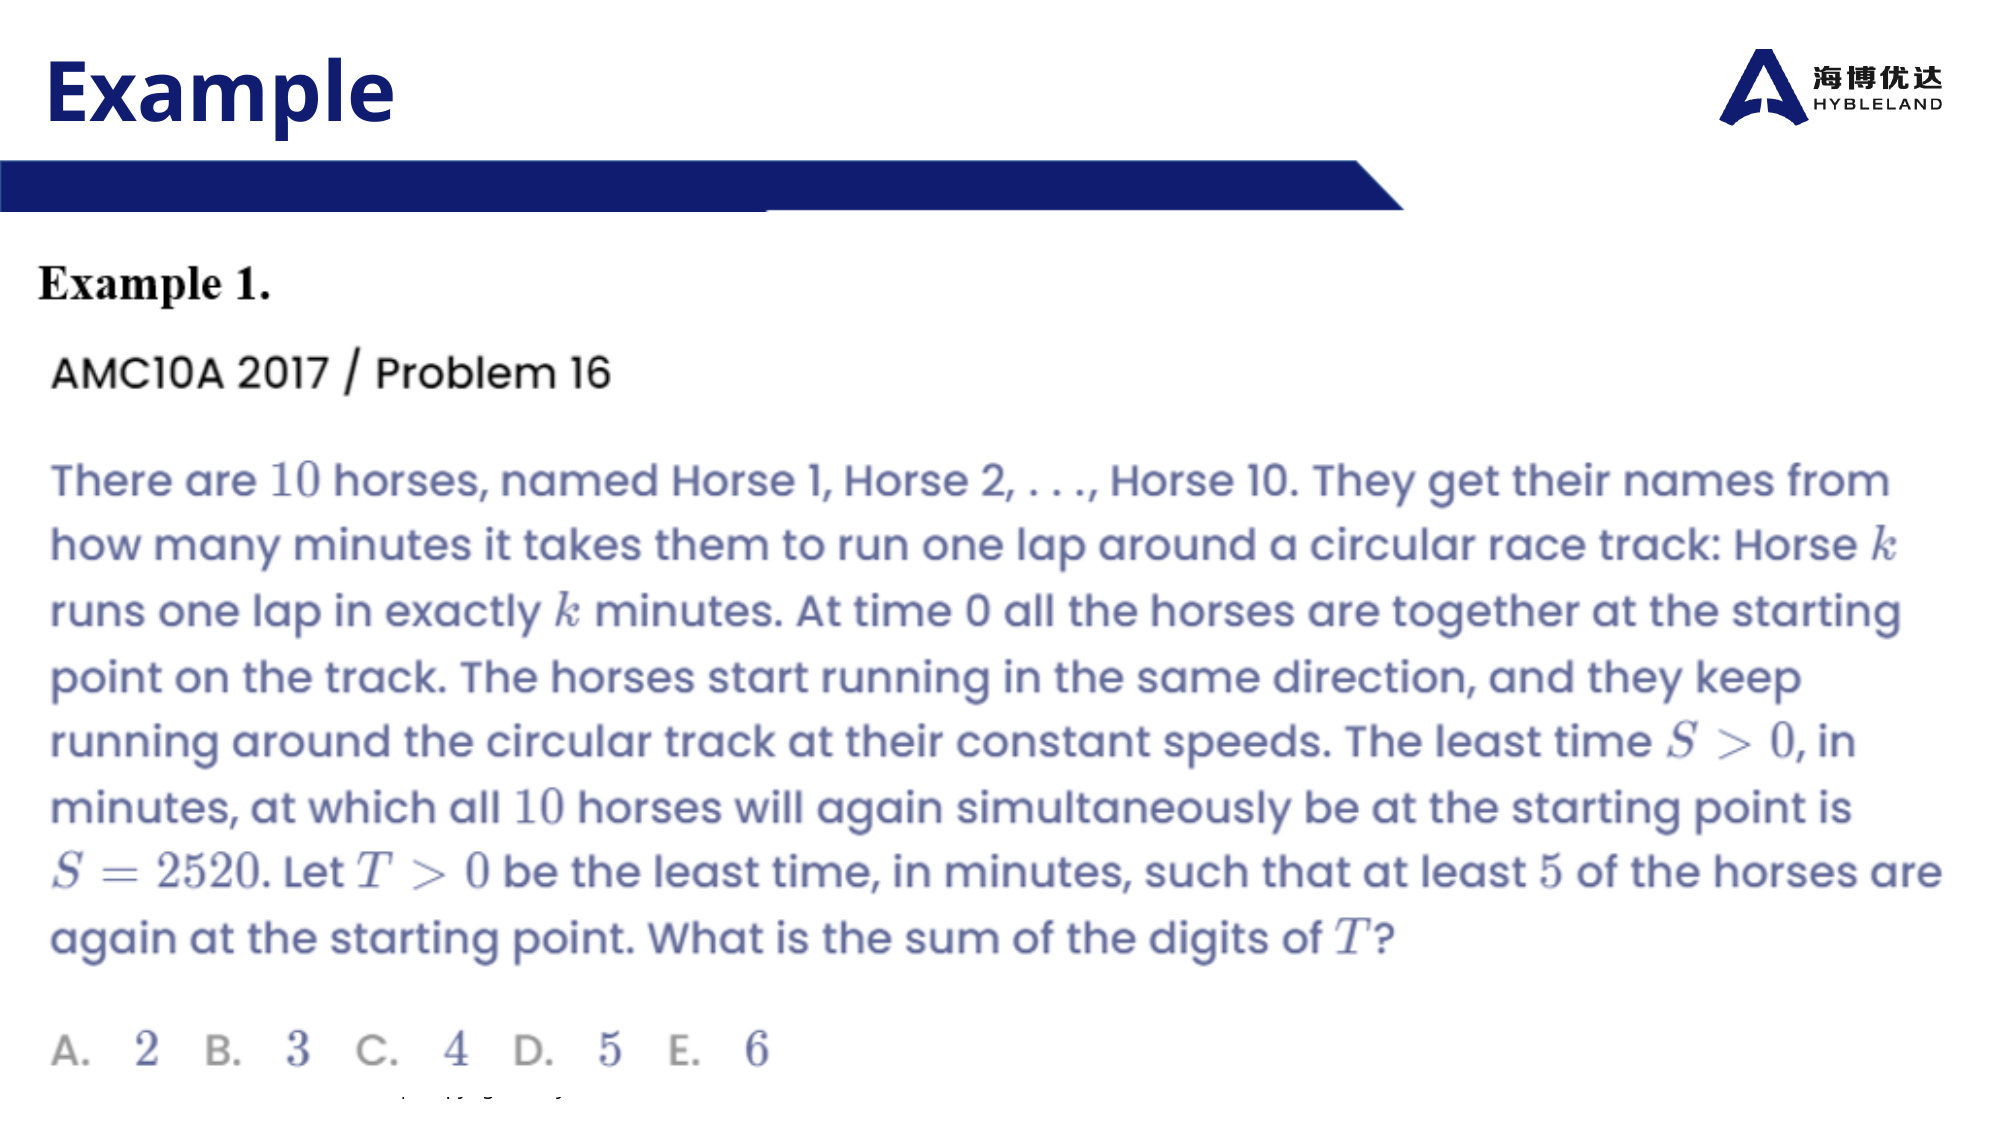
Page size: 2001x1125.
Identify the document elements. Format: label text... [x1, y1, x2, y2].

picture [0, 159, 1413, 212]
picture [28, 253, 1971, 1097]
picture [1719, 49, 1942, 126]
text_box Example [28, 30, 1155, 146]
